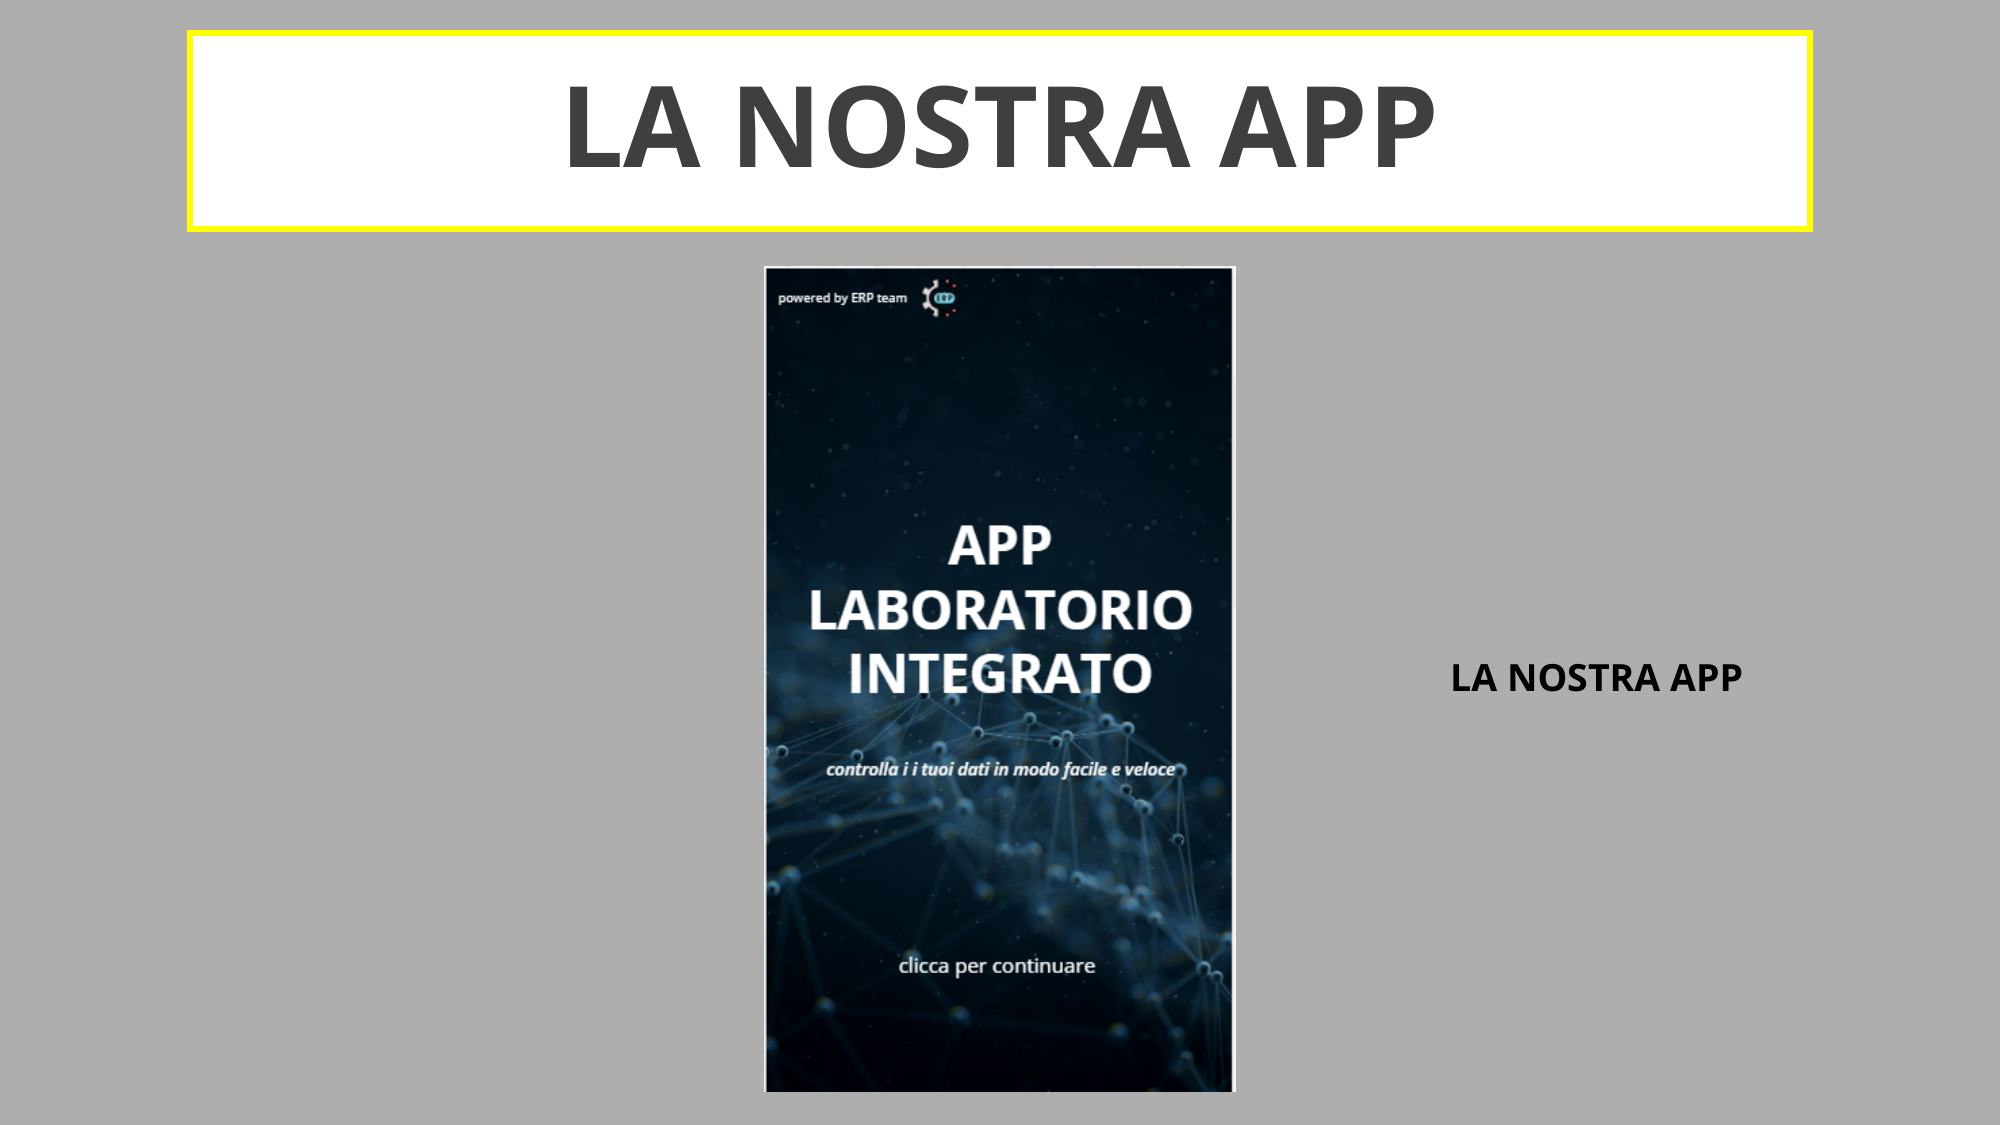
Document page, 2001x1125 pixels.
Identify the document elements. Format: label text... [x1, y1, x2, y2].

text_box LA NOSTRA APP [1425, 646, 1810, 707]
picture [763, 266, 1237, 1093]
title LA NOSTRA APP [190, 33, 1810, 230]
